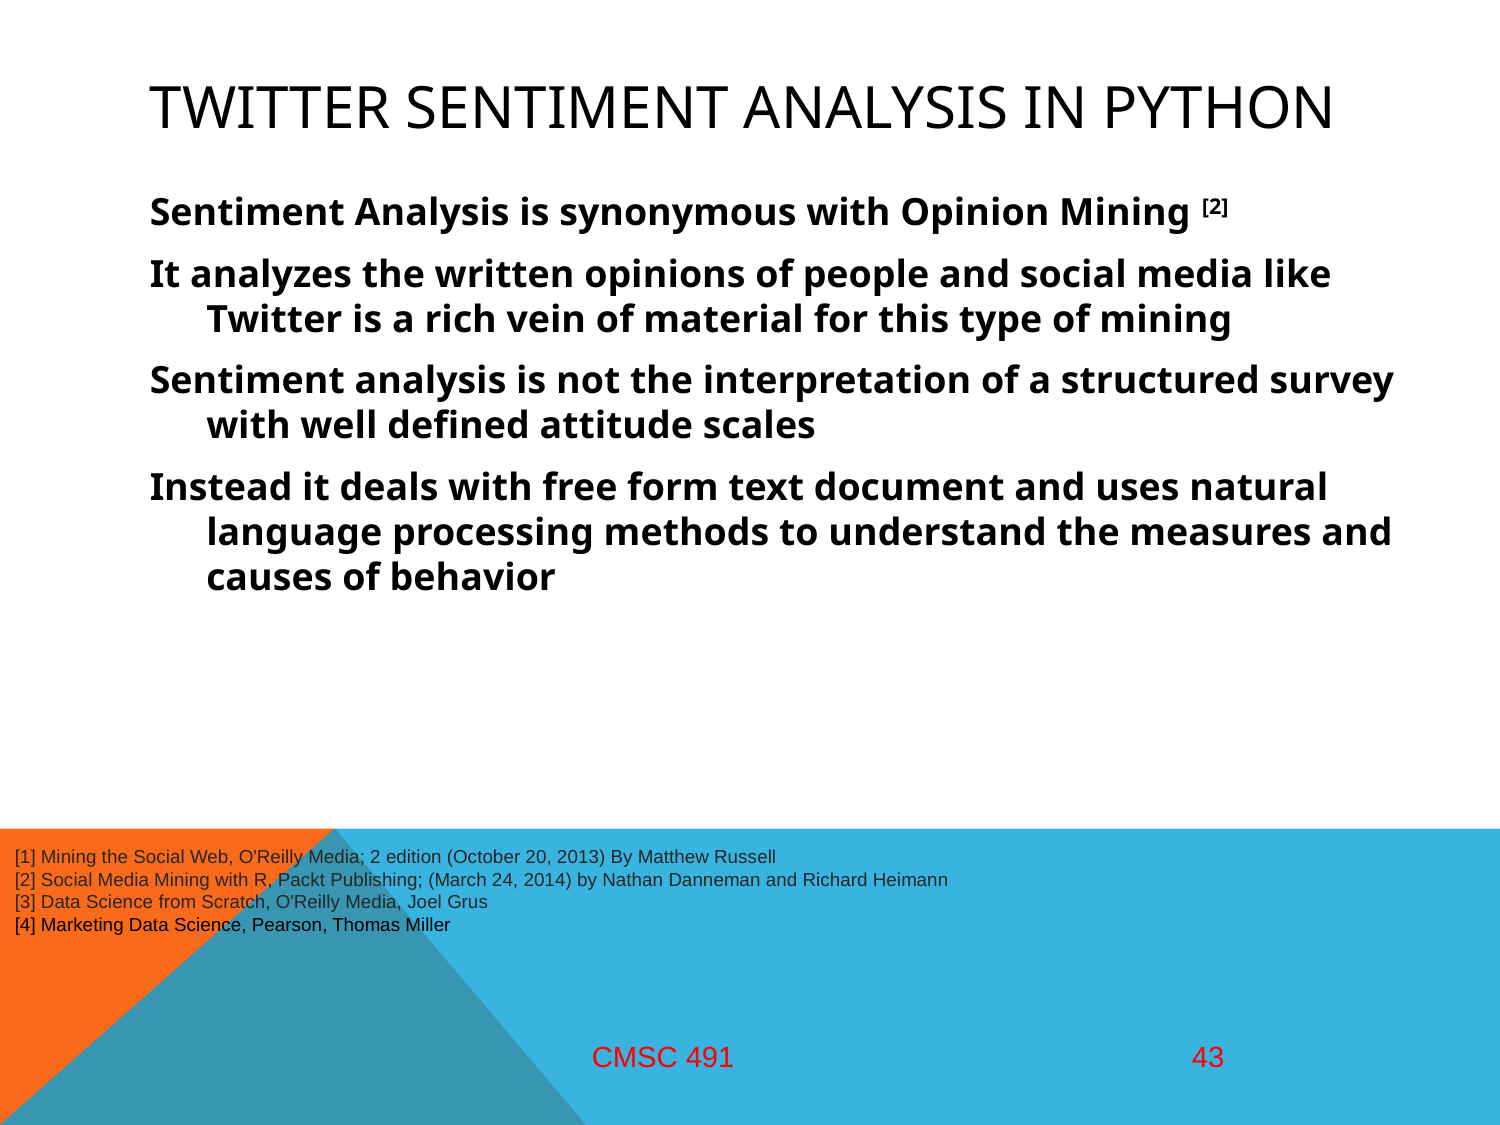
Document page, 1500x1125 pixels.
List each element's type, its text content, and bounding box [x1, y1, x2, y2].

list Sentiment Analysis is synonymous with Opinion Mining [2] It analyzes the written opinions of people and social media like Twitter is a rich vein of material for this type of mining Sentiment analysis is not the interpretation of a structured survey with well defined attitude scales Instead it deals with free form text document and uses natural language processing methods to understand the measures and causes of behavior [134, 180, 1450, 768]
title Twitter Sentiment Analysis in Python [134, 59, 1369, 150]
text_box [1] Mining the Social Web, O'Reilly Media; 2 edition (October 20, 2013) By Matthew Russell [2] Social Media Mining with R, Packt Publishing; (March 24, 2014) by Nathan Danneman and Richard Heimann [3] Data Science from Scratch, O'Reilly Media, Joel Grus [4] Marketing Data Science, Pearson, Thomas Miller [0, 837, 1425, 988]
